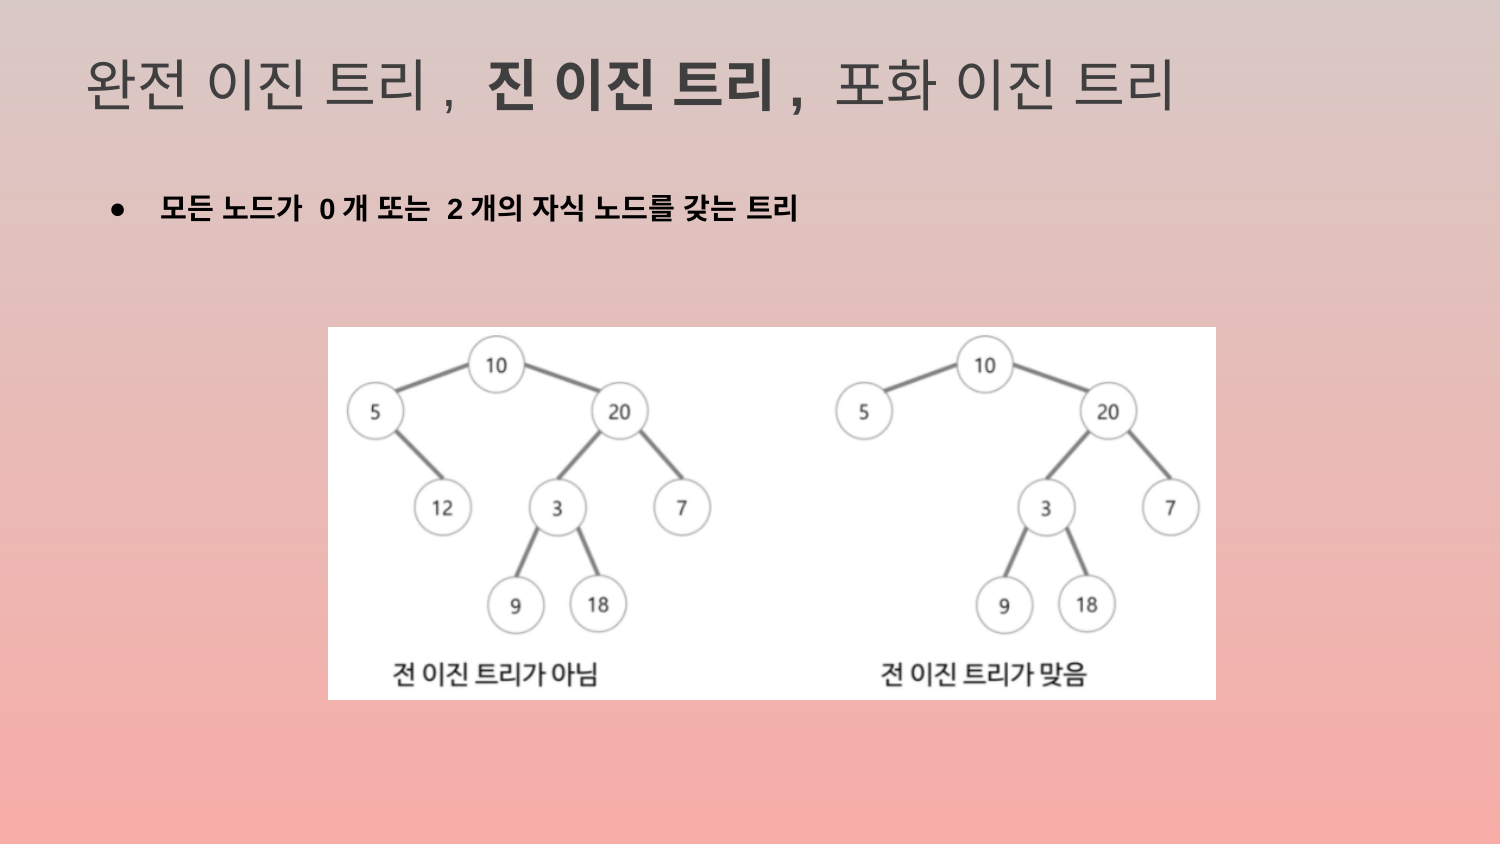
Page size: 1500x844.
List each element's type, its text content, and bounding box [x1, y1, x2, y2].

picture [328, 327, 1217, 700]
text_box 완전 이진 트리, 진 이진 트리, 포화 이진 트리 [74, 44, 1281, 123]
text_box 모든 노드가 0개 또는 2개의 자식 노드를 갖는 트리 [74, 185, 962, 232]
